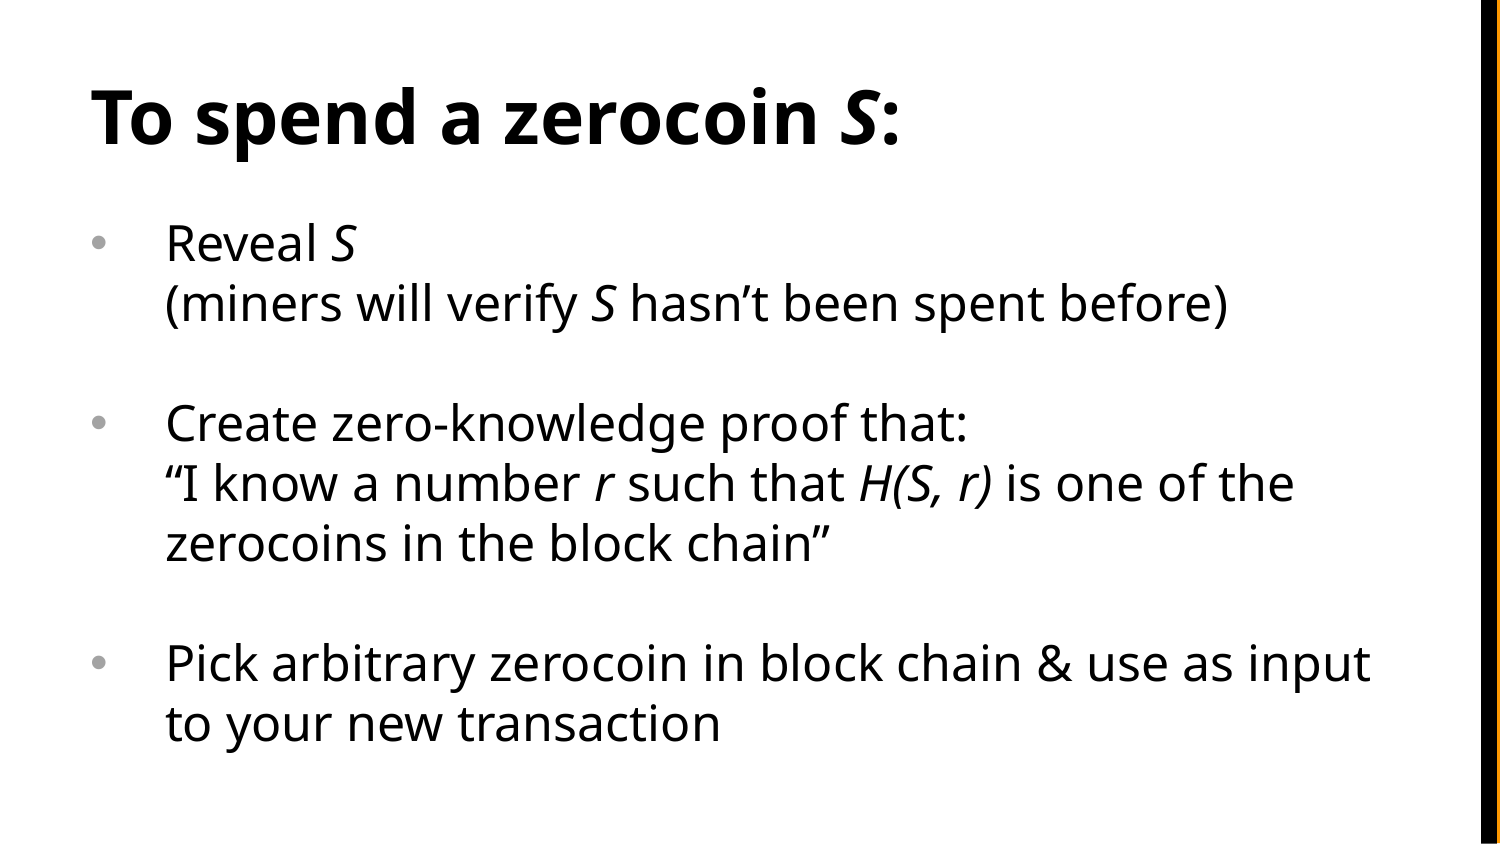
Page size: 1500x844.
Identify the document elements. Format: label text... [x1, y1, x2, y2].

title To spend a zerocoin S: [75, 33, 1425, 175]
list Reveal S (miners will verify S hasn’t been spent before) Create zero-knowledge proof that: “I know a number r such that H(S, r) is one of the zerocoins in the block chain” Pick arbitrary zerocoin in block chain & use as input to your new transaction [75, 196, 1425, 808]
